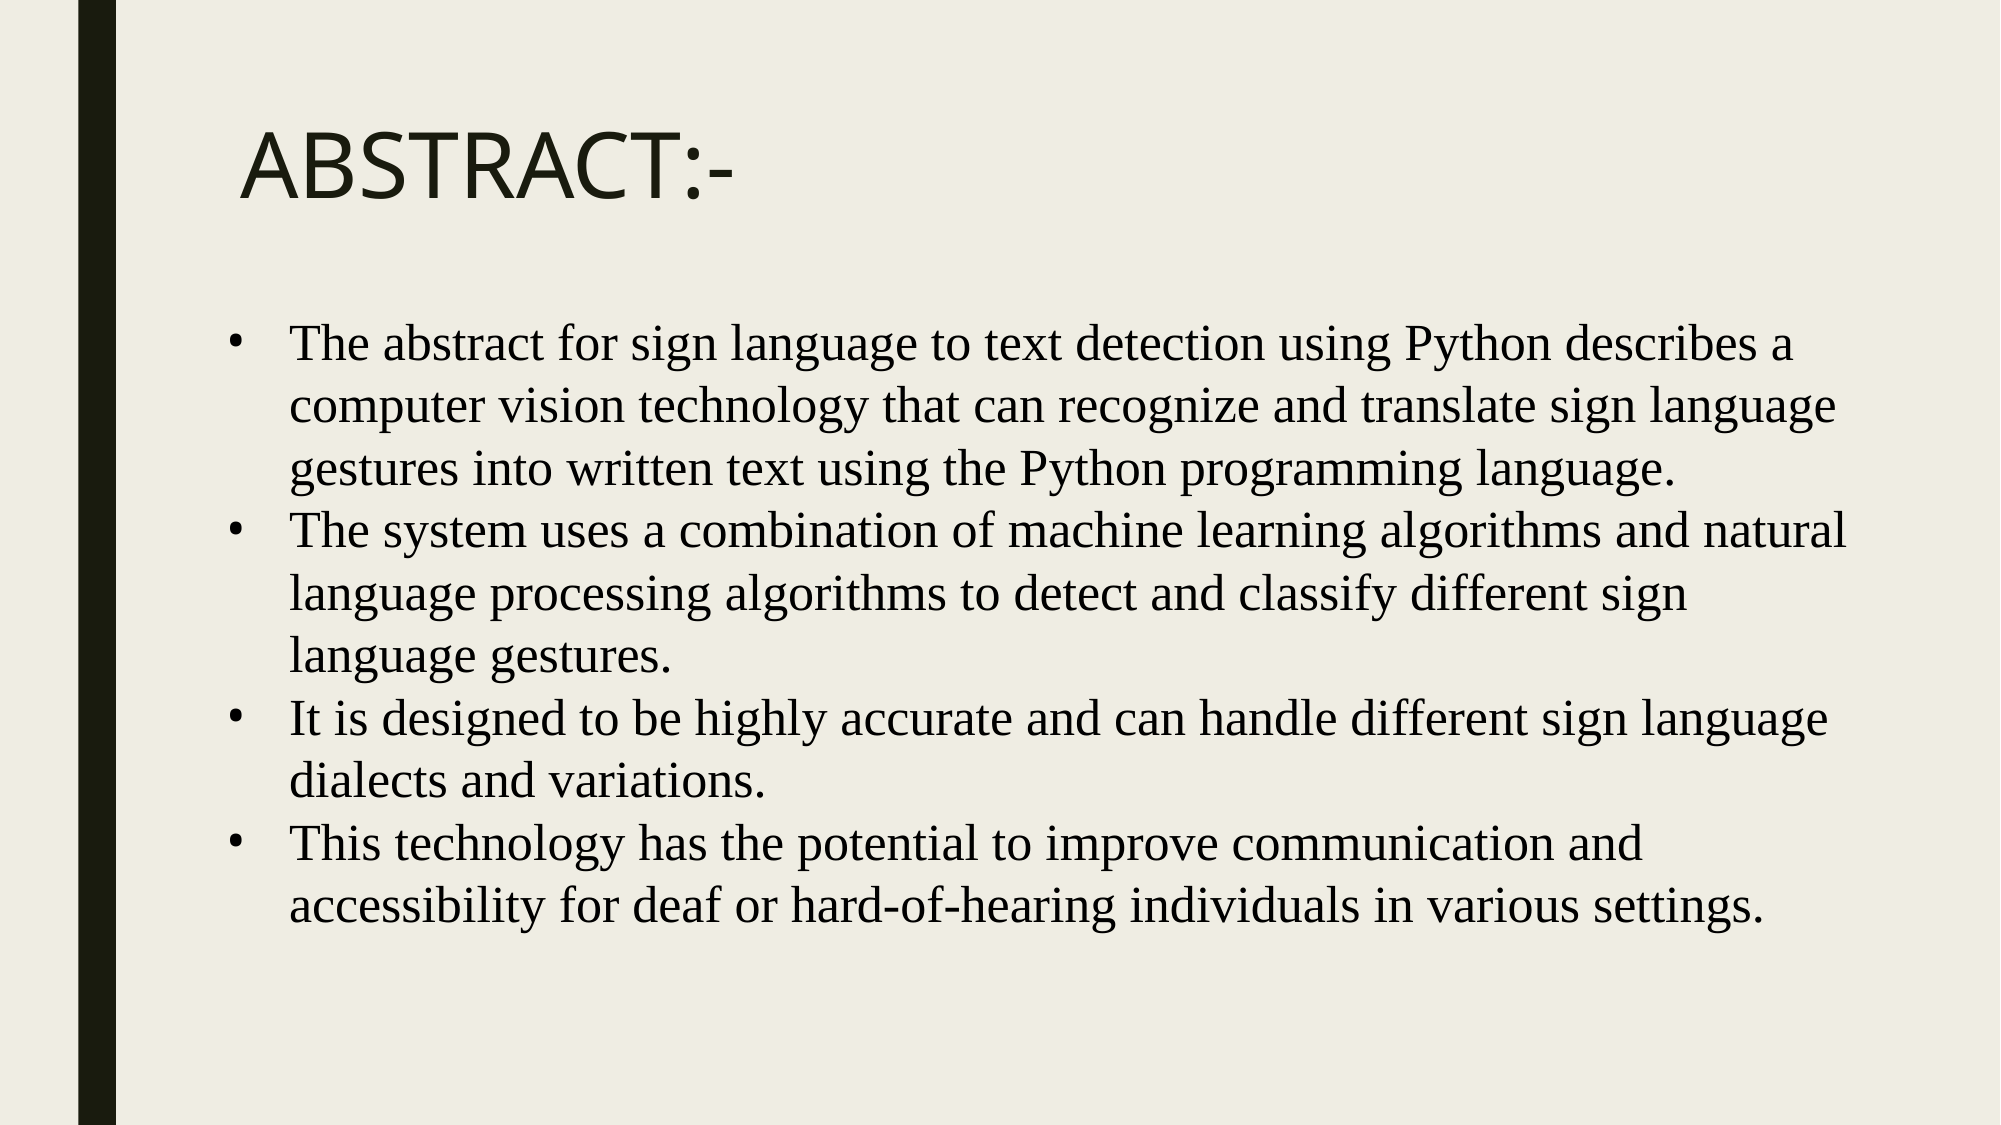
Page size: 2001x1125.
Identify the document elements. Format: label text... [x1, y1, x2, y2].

list The abstract for sign language to text detection using Python describes a computer vision technology that can recognize and translate sign language gestures into written text using the Python programming language. The system uses a combination of machine learning algorithms and natural language processing algorithms to detect and classify different sign language gestures. It is designed to be highly accurate and can handle different sign language dialects and variations. This technology has the potential to improve communication and accessibility for deaf or hard-of-hearing individuals in various settings. [211, 300, 1889, 1058]
title ABSTRACT:- [225, 112, 1800, 230]
